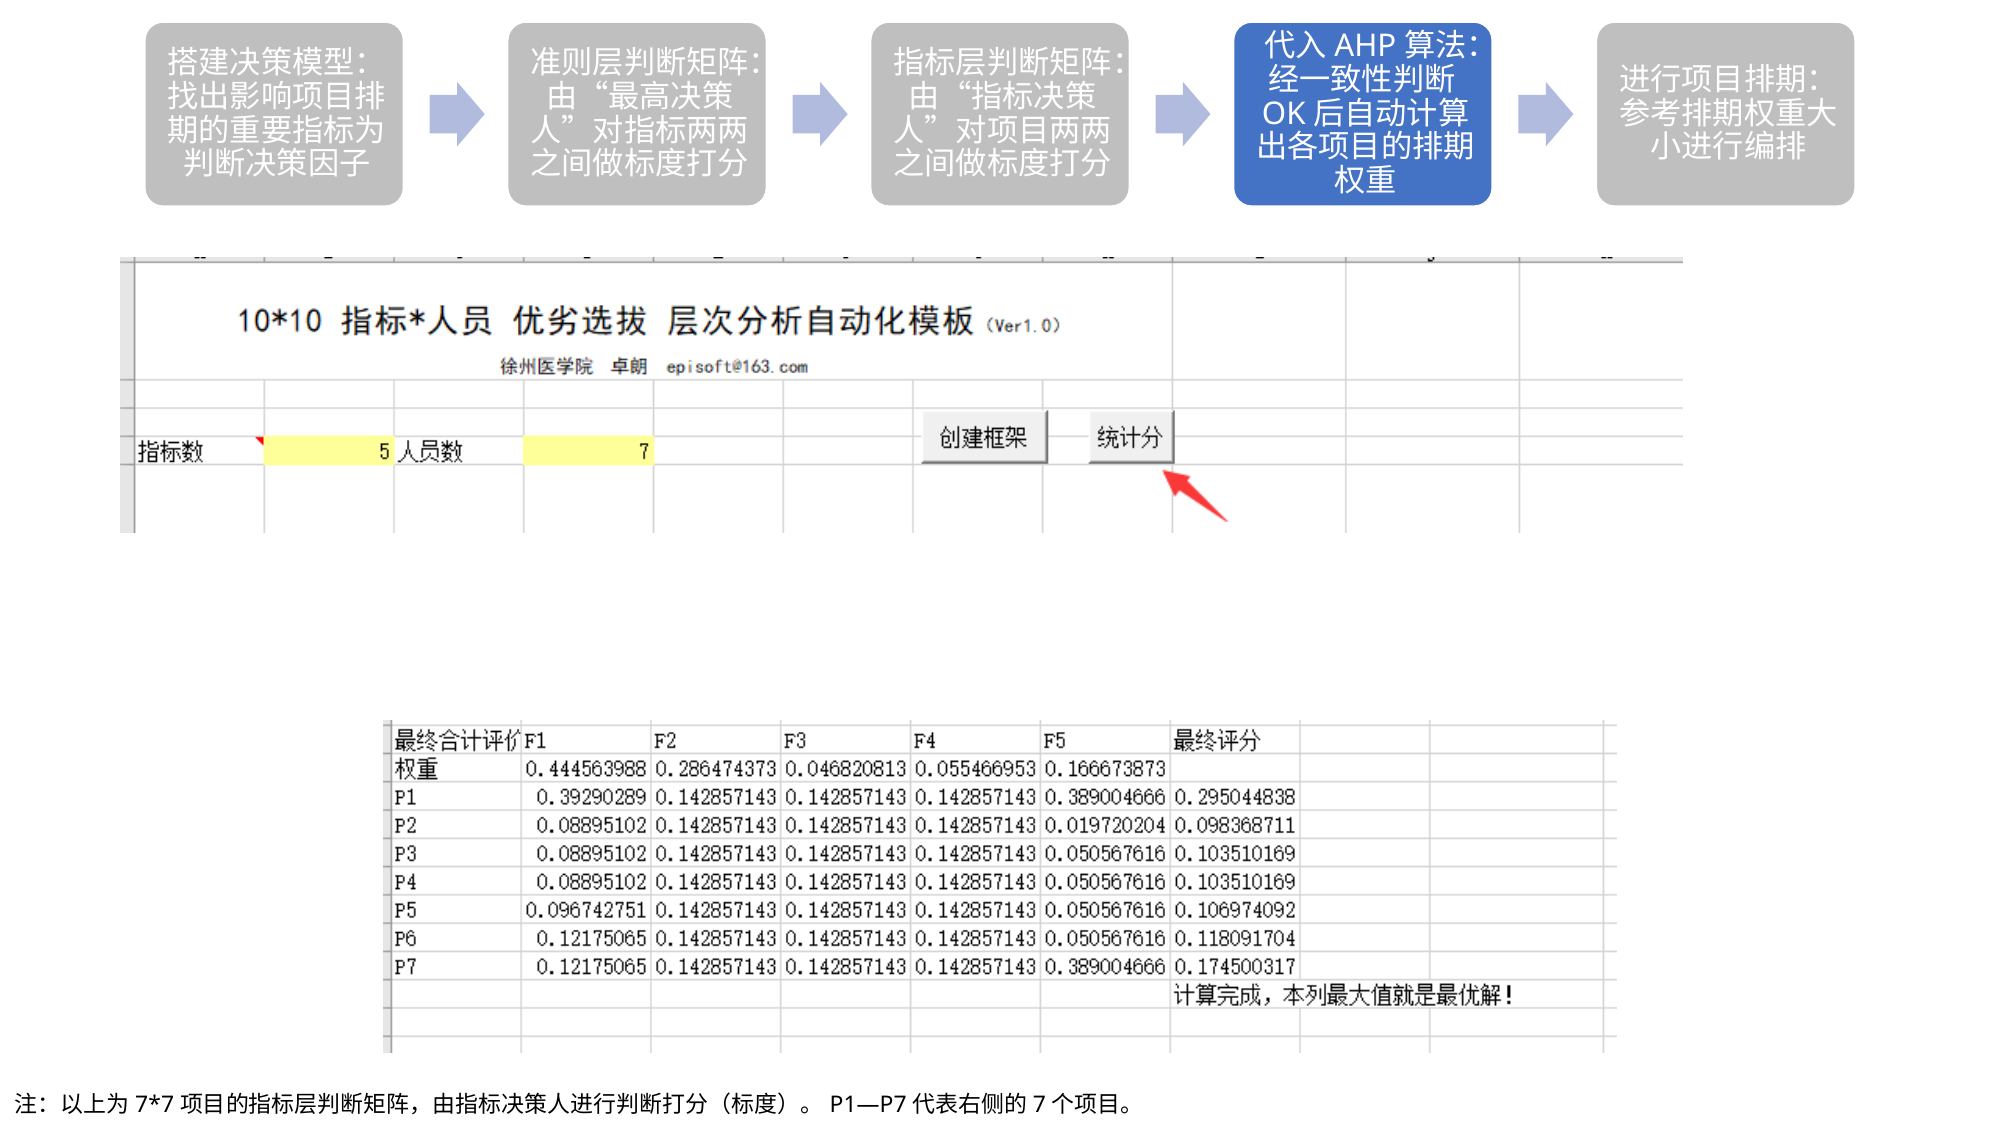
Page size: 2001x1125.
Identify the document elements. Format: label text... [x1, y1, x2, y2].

text_box 注：以上为7*7项目的指标层判断矩阵，由指标决策人进行判断打分（标度）。P1—P7代表右侧的7个项目。 [0, 1082, 2000, 1125]
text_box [143, 0, 1857, 229]
picture [383, 720, 1617, 1053]
picture [120, 257, 1683, 533]
